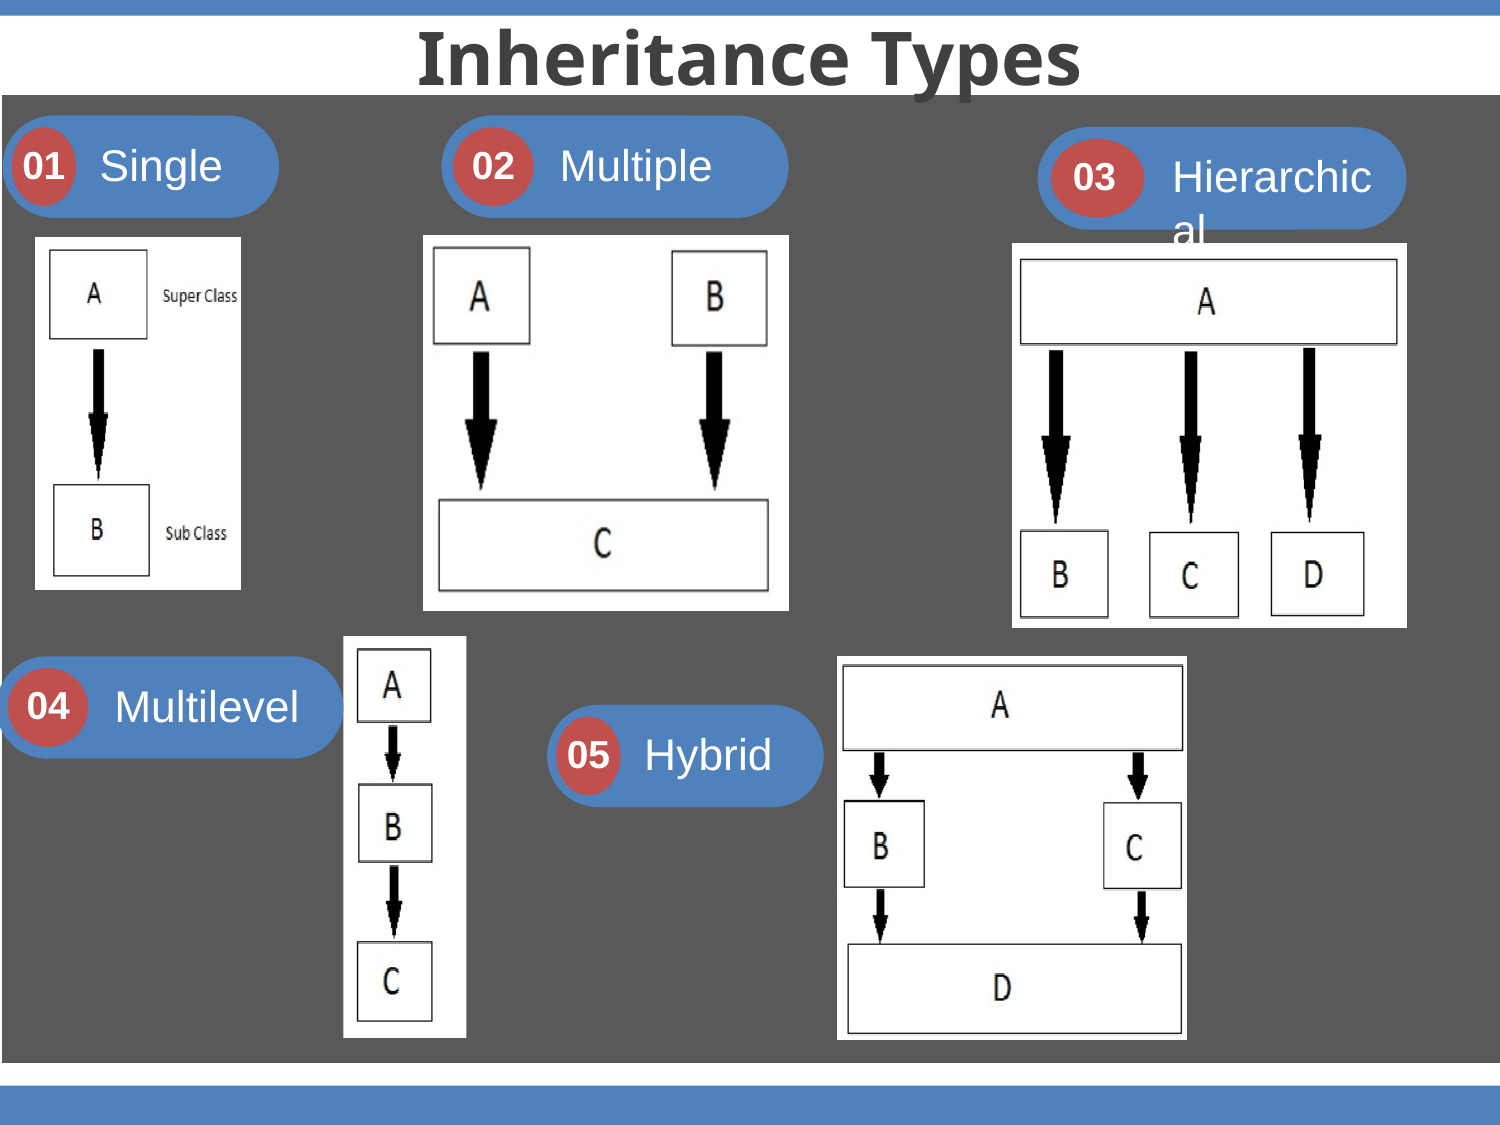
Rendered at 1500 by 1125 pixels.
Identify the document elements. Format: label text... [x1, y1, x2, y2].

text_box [1037, 126, 1407, 265]
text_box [546, 704, 824, 808]
picture [2, 95, 1500, 1064]
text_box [2, 115, 280, 219]
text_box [441, 115, 789, 253]
list Inheritance Types [0, 0, 1500, 96]
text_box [0, 656, 344, 794]
